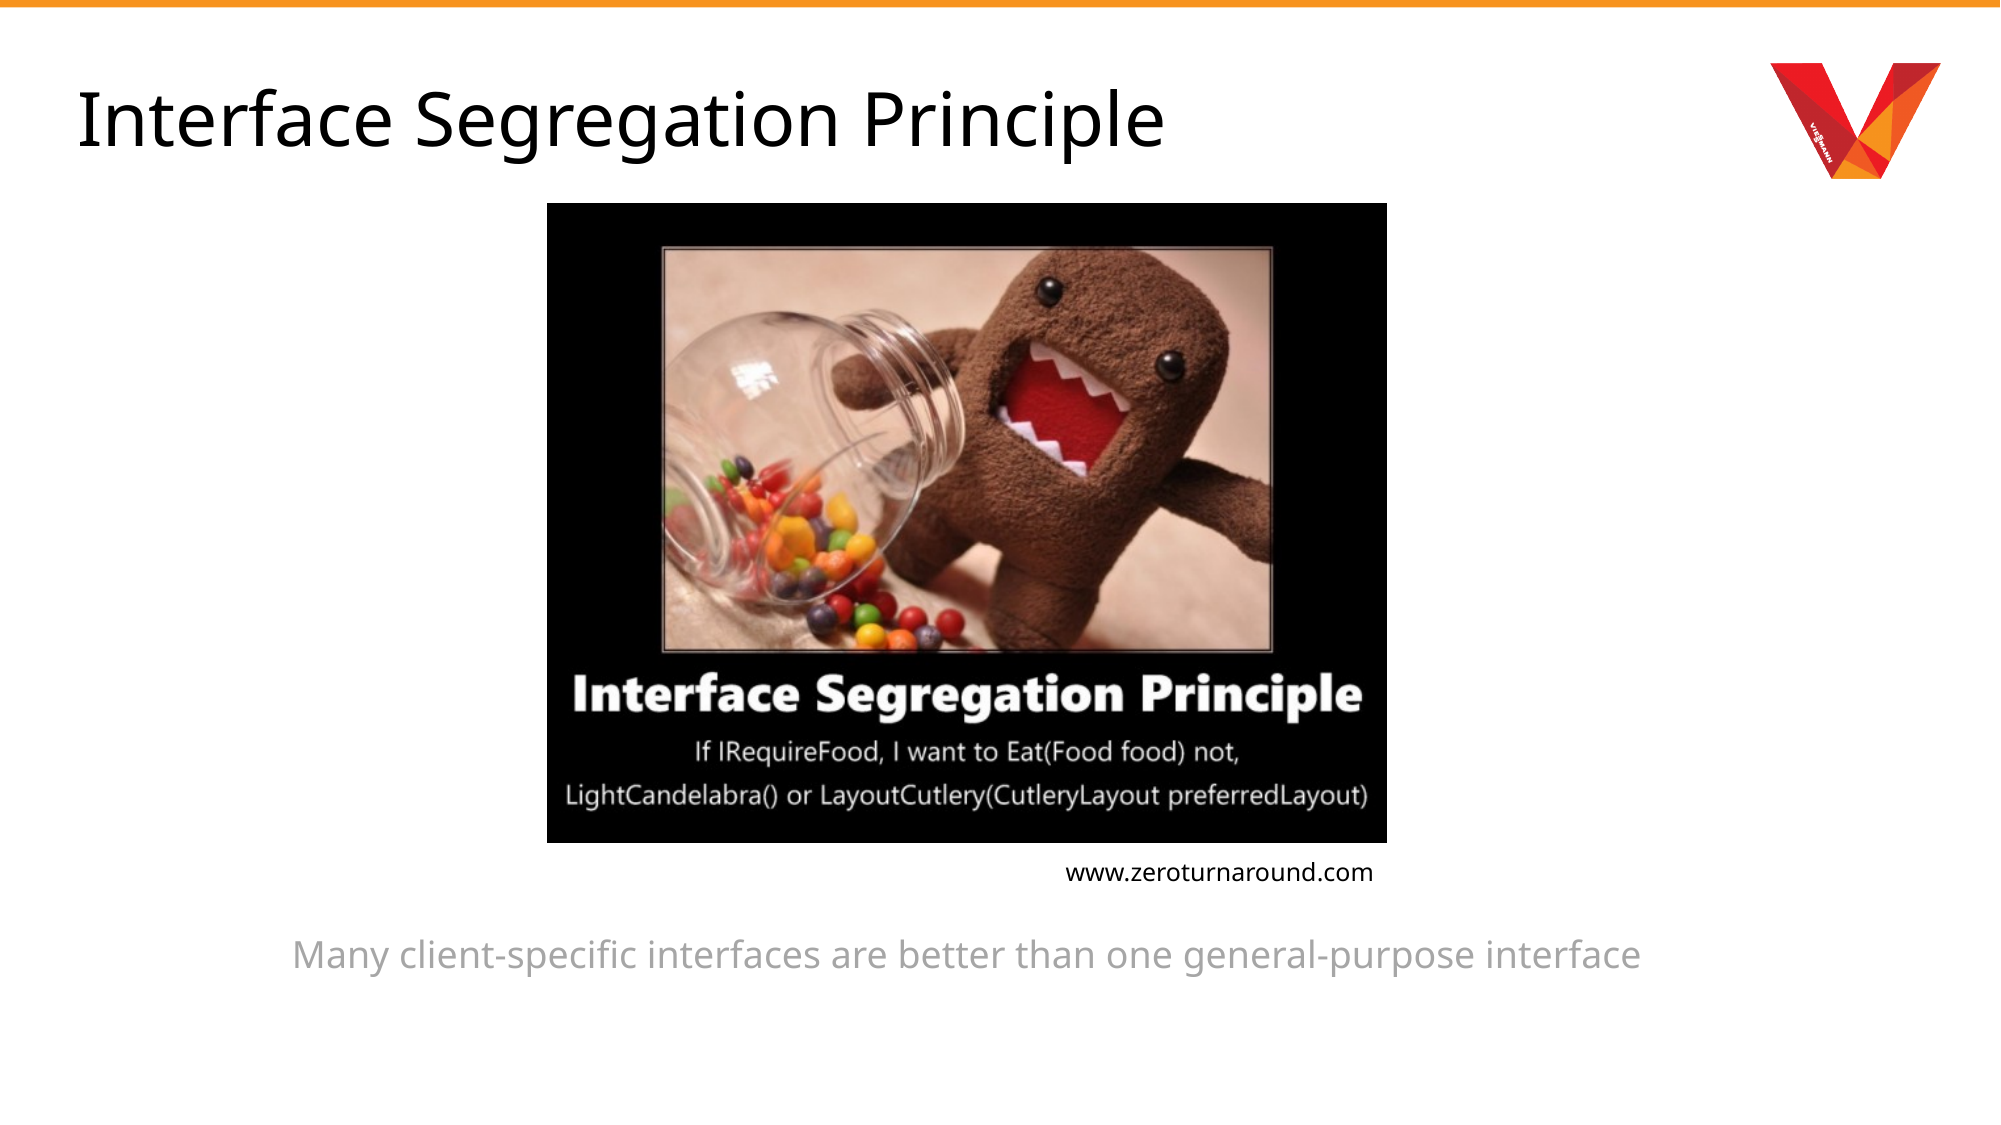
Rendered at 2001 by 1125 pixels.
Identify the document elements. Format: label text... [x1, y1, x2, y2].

picture [547, 203, 1387, 843]
text_box Many client-specific interfaces are better than one general-purpose interface [277, 924, 1658, 984]
text_box www.zeroturnaround.com [742, 848, 1390, 894]
title Interface Segregation Principle [62, 59, 1941, 185]
